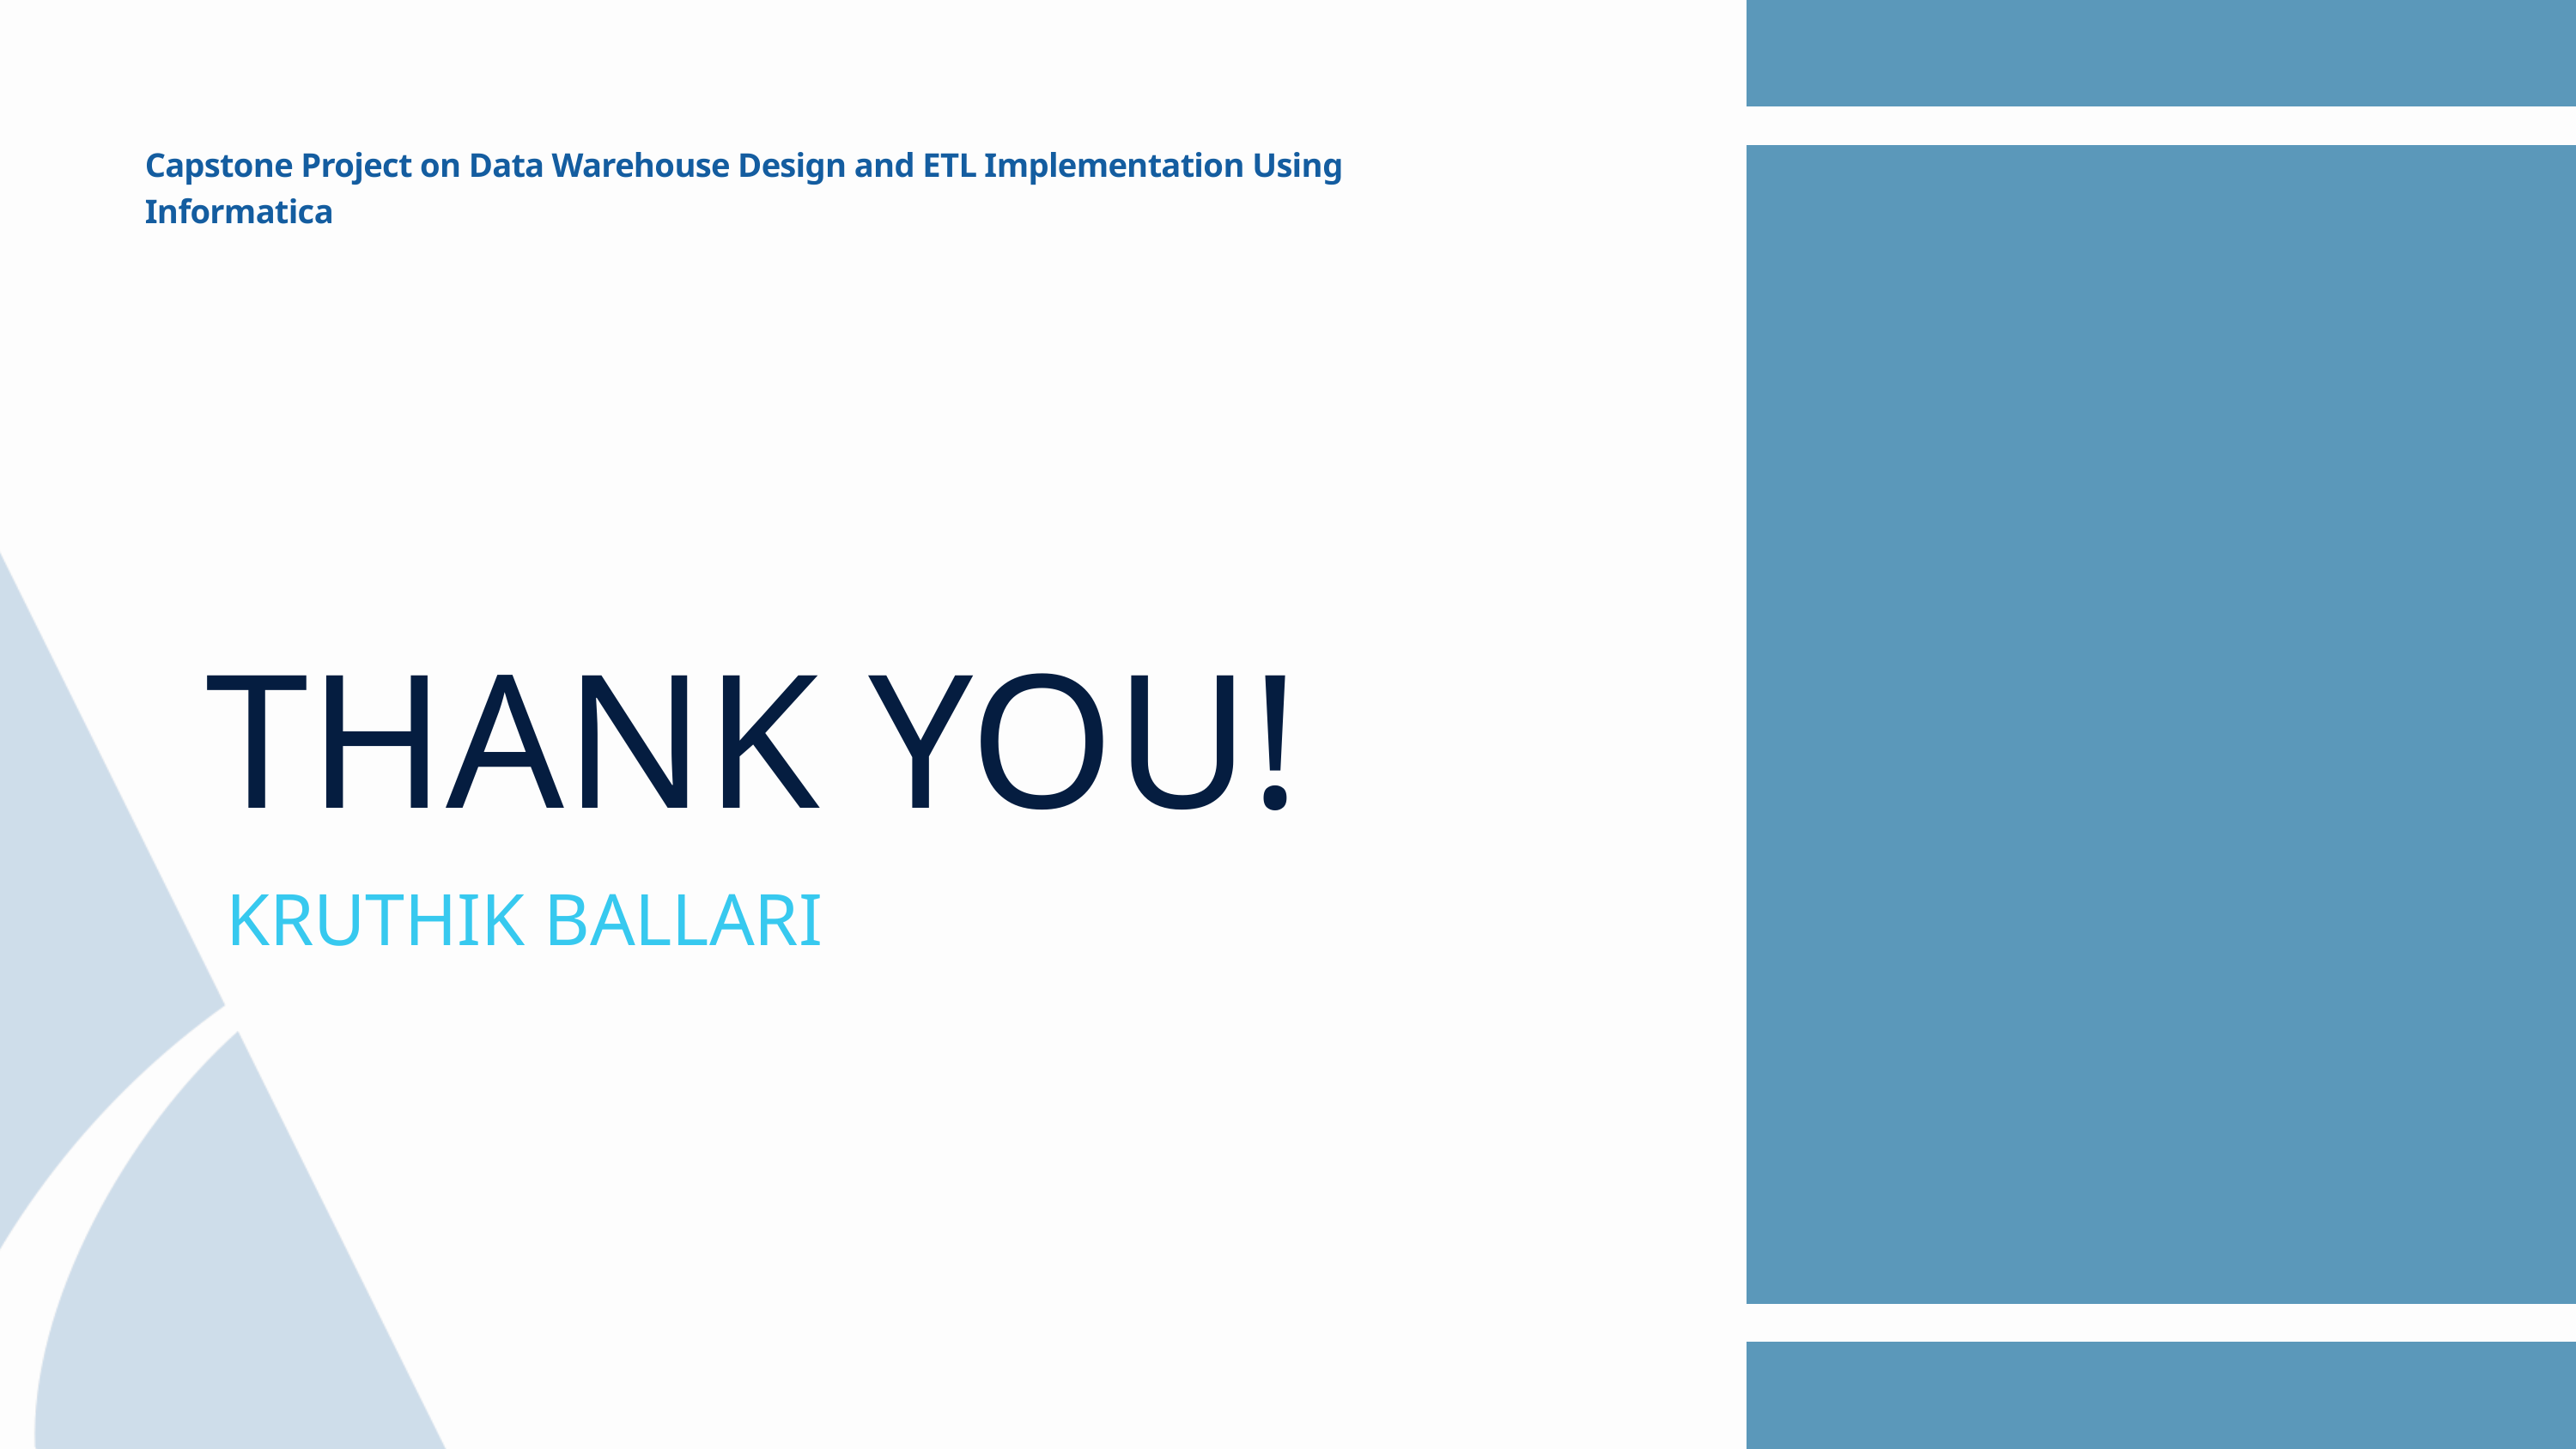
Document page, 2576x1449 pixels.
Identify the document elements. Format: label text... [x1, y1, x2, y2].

text_box KRUTHIK BALLARI [629, 859, 1469, 960]
text_box THANK YOU! [629, 585, 1449, 846]
text_box Capstone Project on Data Warehouse Design and ETL Implementation Using Informatica [144, 137, 1388, 230]
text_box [1746, 0, 2576, 107]
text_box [1746, 1342, 2576, 1449]
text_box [1746, 144, 2576, 1304]
text_box [0, 508, 629, 1449]
